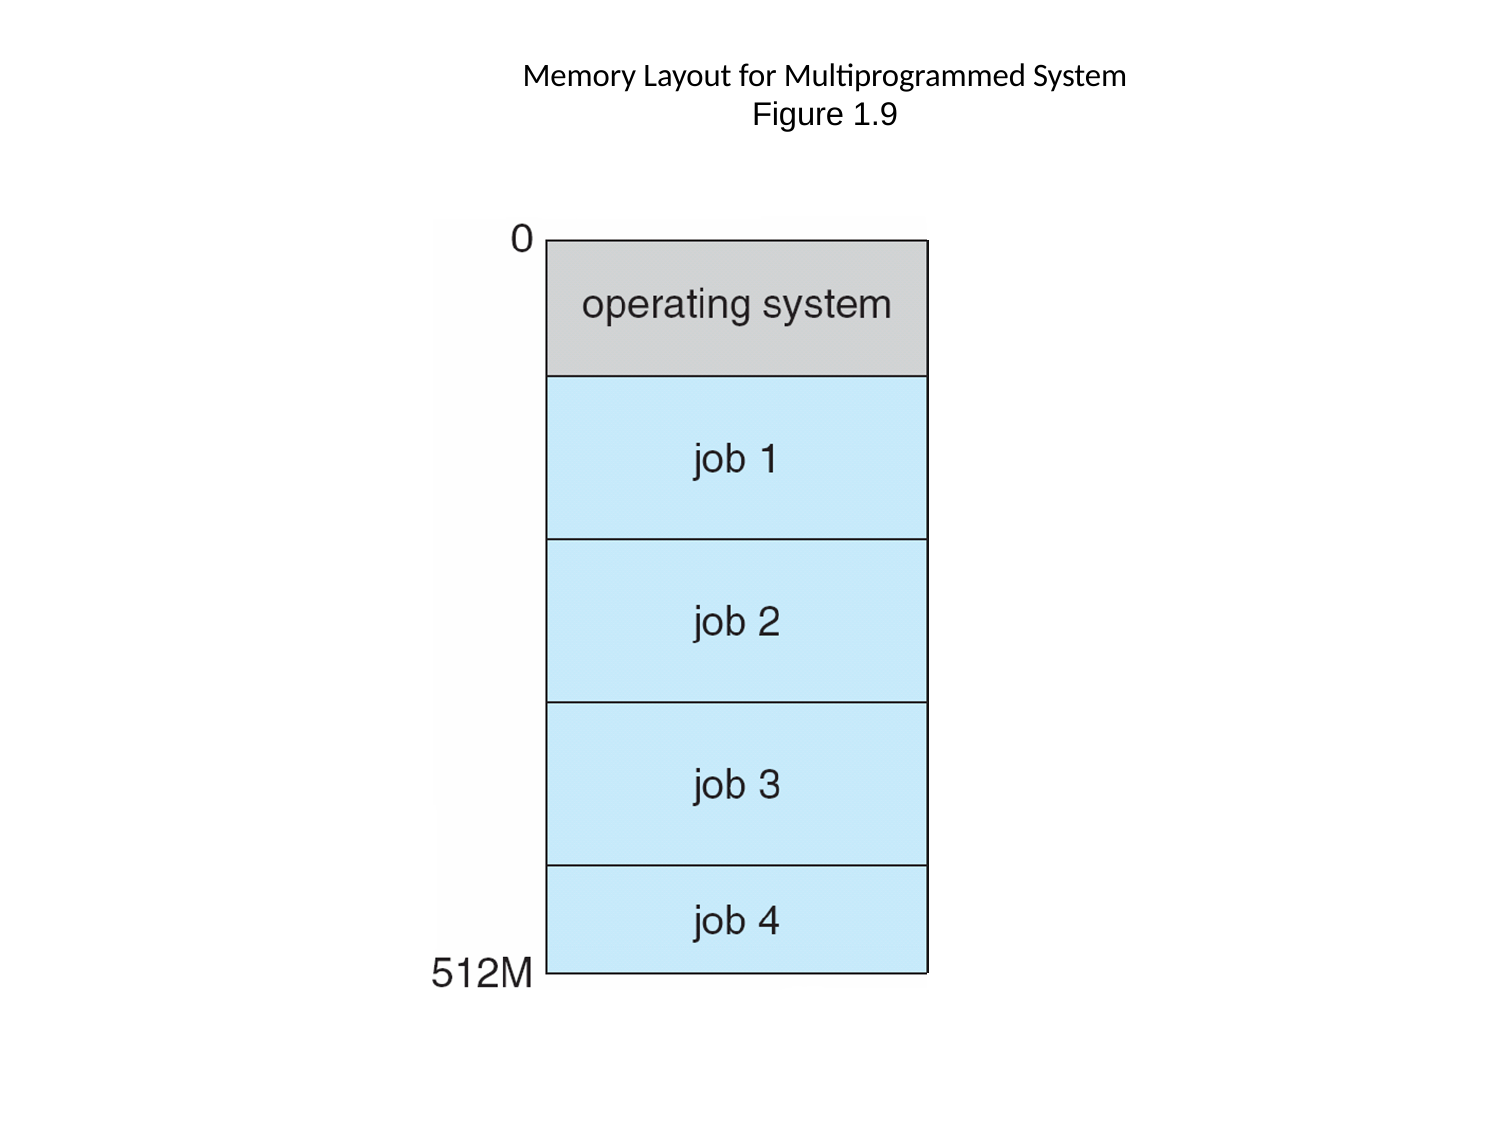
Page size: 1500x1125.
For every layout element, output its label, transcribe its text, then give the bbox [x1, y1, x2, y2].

picture [424, 209, 936, 996]
title Memory Layout for Multiprogrammed System Figure 1.9 [150, 45, 1500, 141]
